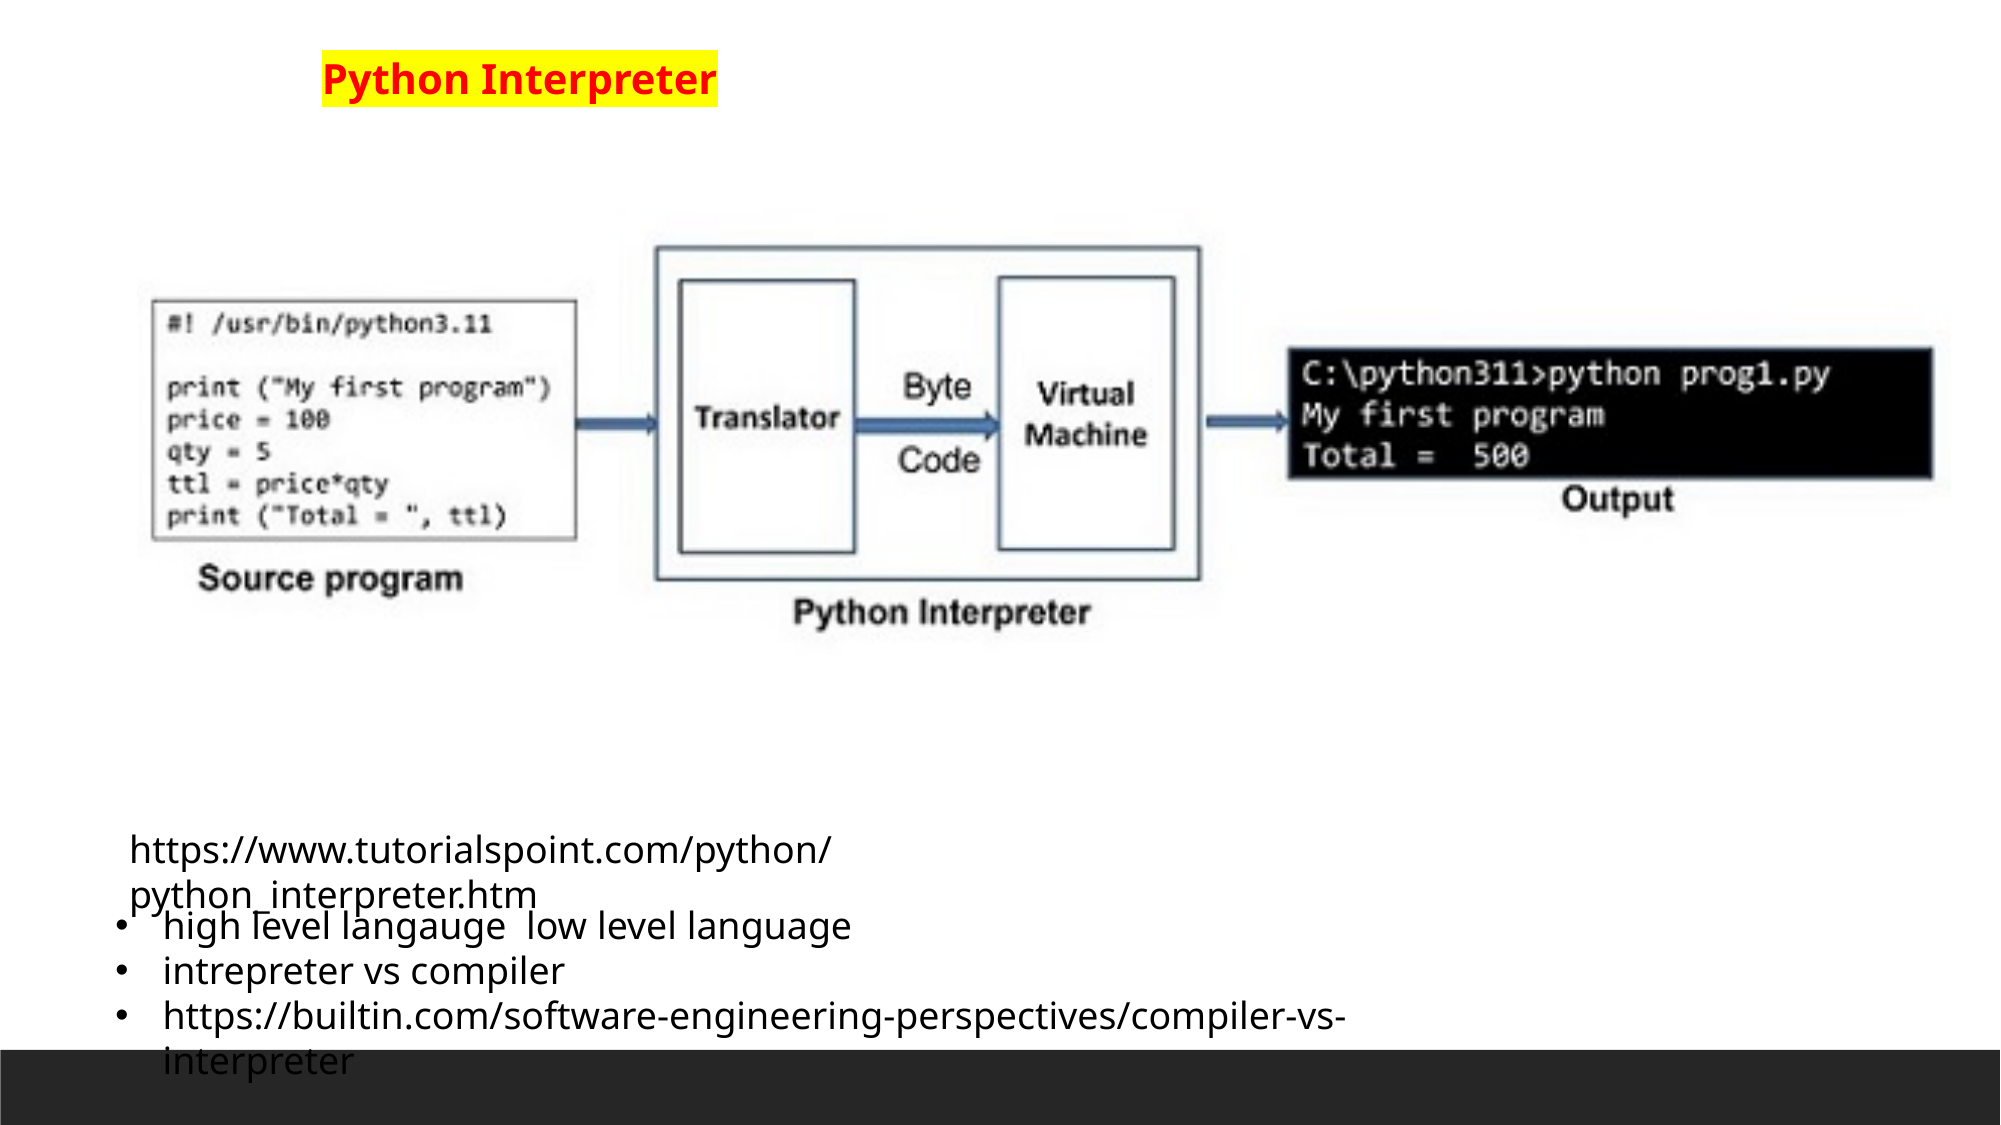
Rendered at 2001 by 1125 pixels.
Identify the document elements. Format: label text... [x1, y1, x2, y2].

picture [136, 206, 1951, 656]
text_box Python Interpreter [307, 64, 1141, 111]
text_box https://www.tutorialspoint.com/python/python_interpreter.htm [114, 819, 1216, 894]
text_box high level langauge low level language intrepreter vs compiler https://builtin.com/software-engineering-perspectives/compiler-vs-interpreter [100, 894, 1555, 1090]
